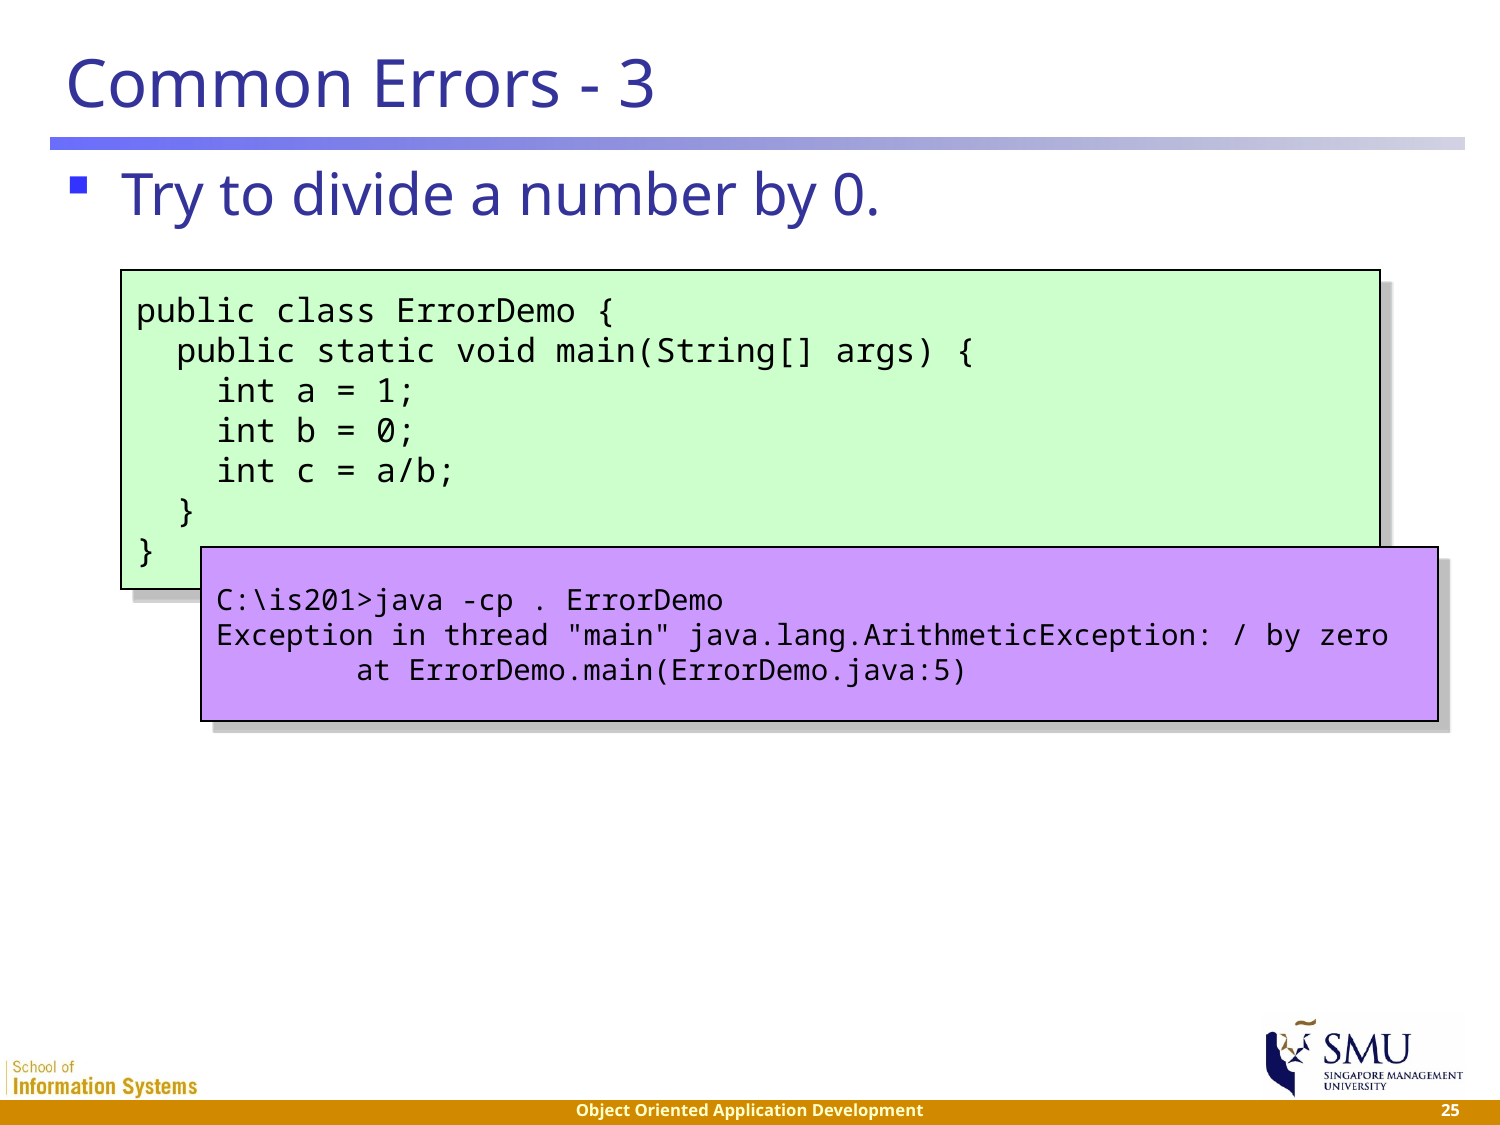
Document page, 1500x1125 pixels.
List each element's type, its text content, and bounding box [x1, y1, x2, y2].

picture [1262, 1012, 1466, 1072]
list Try to divide a number by 0. [50, 149, 1463, 1063]
footer Object Oriented Application Development [450, 1092, 1050, 1118]
text_box C:\is201>java -cp . ErrorDemo Exception in thread "main" java.lang.ArithmeticException: / by zero at ErrorDemo.main(ErrorDemo.java:5) [200, 547, 1438, 721]
slide_number 25 [1262, 1072, 1475, 1123]
title Common Errors - 3 [50, 24, 1463, 138]
text_box public class ErrorDemo { public static void main(String[] args) { int a = 1; int b = 0; int c = a/b; } } [121, 270, 1380, 589]
picture [0, 1049, 200, 1100]
